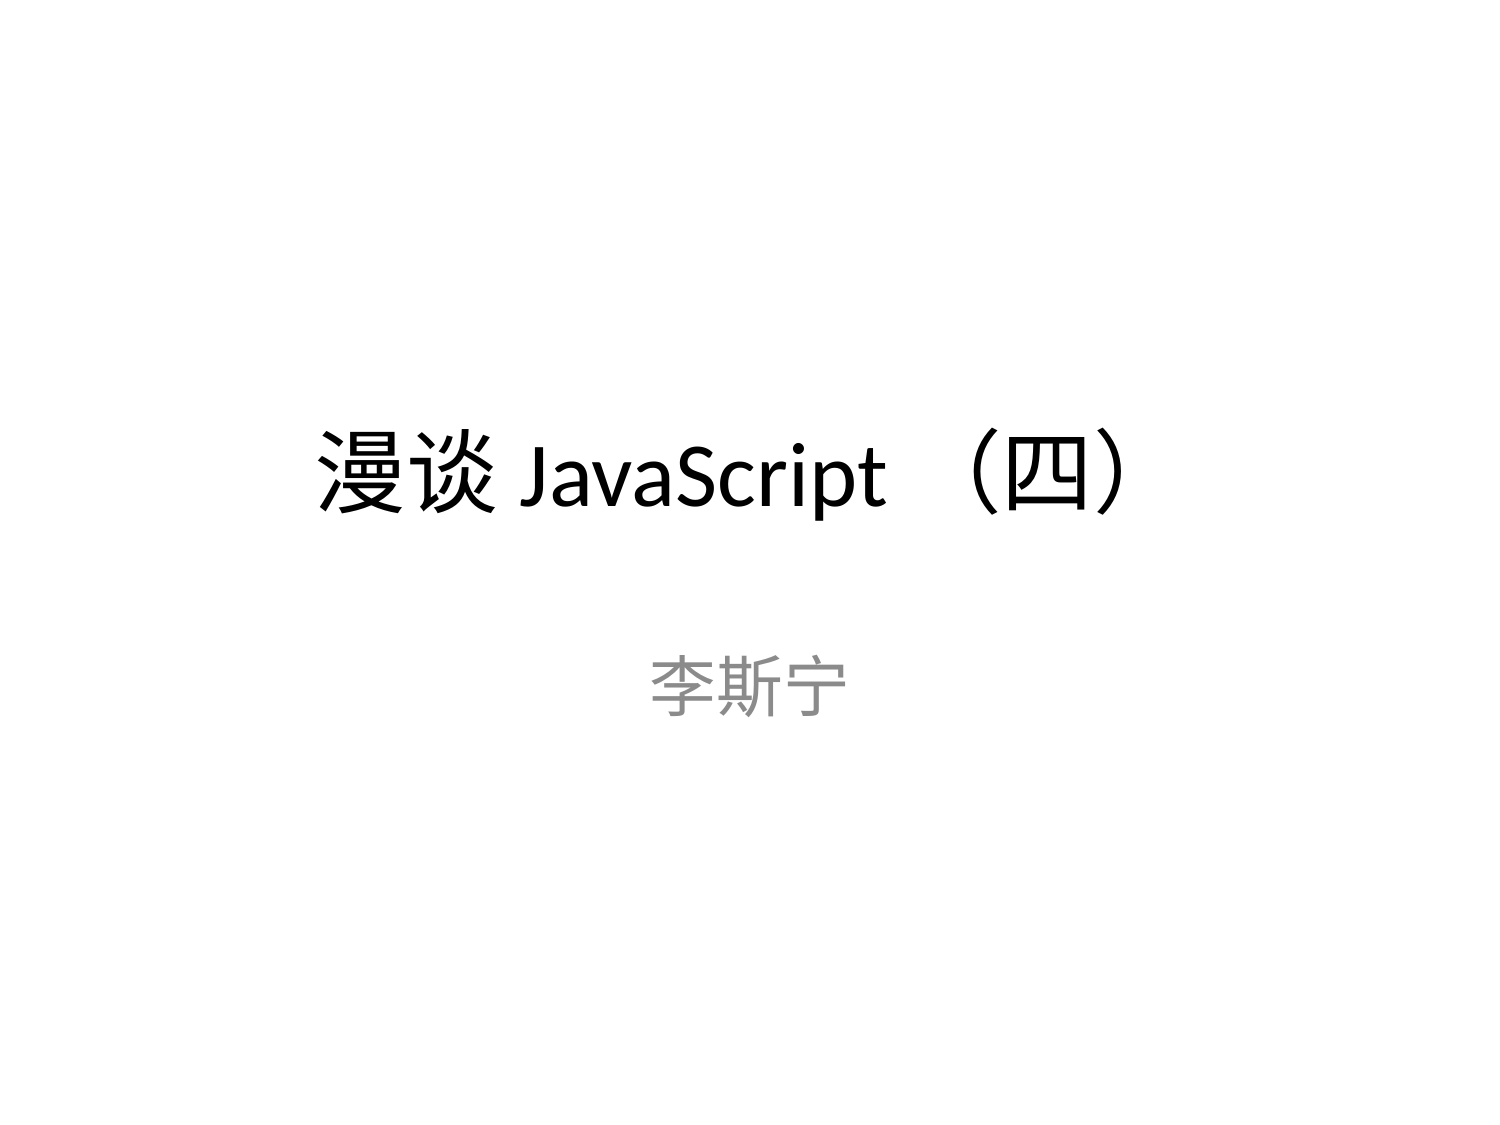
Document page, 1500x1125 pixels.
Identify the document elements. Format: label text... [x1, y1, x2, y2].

subtitle 李斯宁 [225, 637, 1275, 925]
title 漫谈JavaScript（四） [112, 349, 1388, 591]
